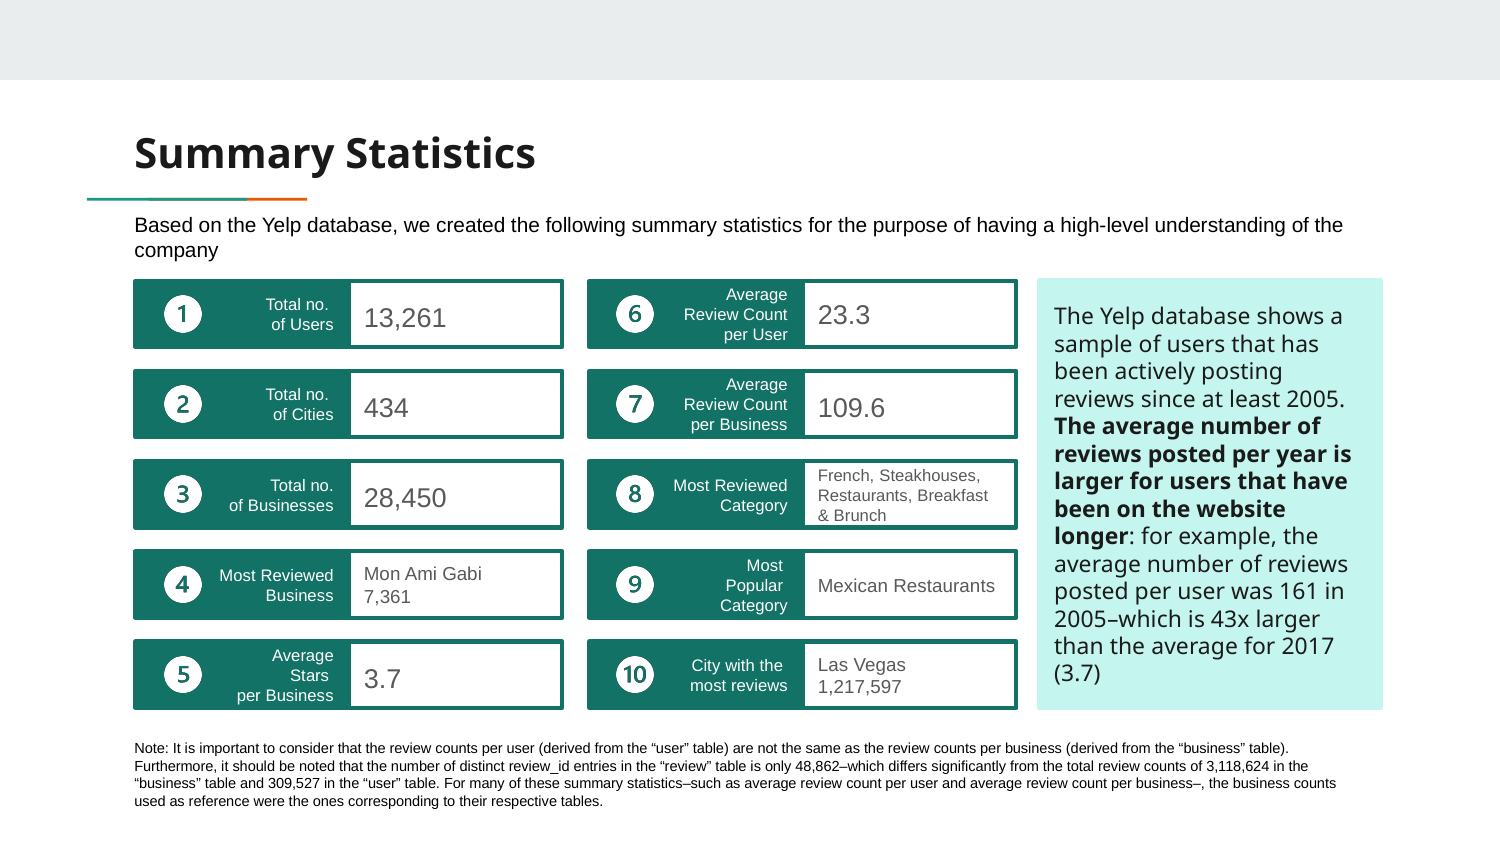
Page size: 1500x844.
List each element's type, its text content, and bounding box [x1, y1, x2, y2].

text_box 3.7 [348, 641, 563, 708]
text_box French, Steakhouses, Restaurants, Breakfast & Brunch [803, 461, 1017, 528]
title Summary Statistics [119, 111, 1381, 193]
text_box Las Vegas 1,217,597 [803, 641, 1017, 708]
text_box Mexican Restaurants [803, 551, 1017, 618]
text_box Total no. of Cities [135, 370, 348, 438]
text_box Based on the Yelp database, we created the following summary statistics for the purpose of having a high-level understanding of the company [119, 203, 1381, 269]
text_box Most Reviewed Category [589, 461, 803, 528]
text_box 28,450 [348, 461, 563, 528]
picture [159, 470, 207, 518]
text_box Average Review Count per Business [589, 370, 802, 438]
text_box Total no. of Businesses [135, 461, 348, 528]
text_box 23.3 [802, 280, 1017, 348]
text_box Most Reviewed Business [135, 551, 348, 618]
picture [159, 560, 207, 609]
picture [159, 290, 207, 338]
text_box Most Popular Category [589, 551, 803, 618]
picture [611, 290, 659, 338]
picture [611, 470, 659, 518]
picture [159, 380, 207, 428]
text_box 434 [348, 370, 563, 438]
text_box 109.6 [802, 370, 1017, 438]
text_box Average Stars per Business [135, 641, 348, 708]
picture [611, 380, 659, 428]
text_box The Yelp database shows a sample of users that has been actively posting reviews since at least 2005. The average number of reviews posted per year is larger for users that have been on the website longer: for example, the average number of reviews posted per user was 161 in 2005–which is 43x larger than the average for 2017 (3.7) [1039, 280, 1381, 708]
text_box Note: It is important to consider that the review counts per user (derived from the “user” table) are not the same as the review counts per business (derived from the “business” table). Furthermore, it should be noted that the number of distinct review_id entries in the “review” table is only 48,862–which differs significantly from the total review counts of 3,118,624 in the “business” table and 309,527 in the “user” table. For many of these summary statistics–such as average review count per user and average review count per business–, the business counts used as reference were the ones corresponding to their respective tables. [119, 731, 1381, 817]
text_box Total no. of Users [135, 280, 348, 348]
picture [611, 651, 659, 699]
text_box Mon Ami Gabi 7,361 [348, 551, 563, 618]
text_box City with the most reviews [589, 641, 803, 708]
text_box 13,261 [348, 280, 563, 348]
picture [611, 560, 659, 609]
picture [159, 651, 207, 699]
text_box Average Review Count per User [589, 280, 802, 348]
